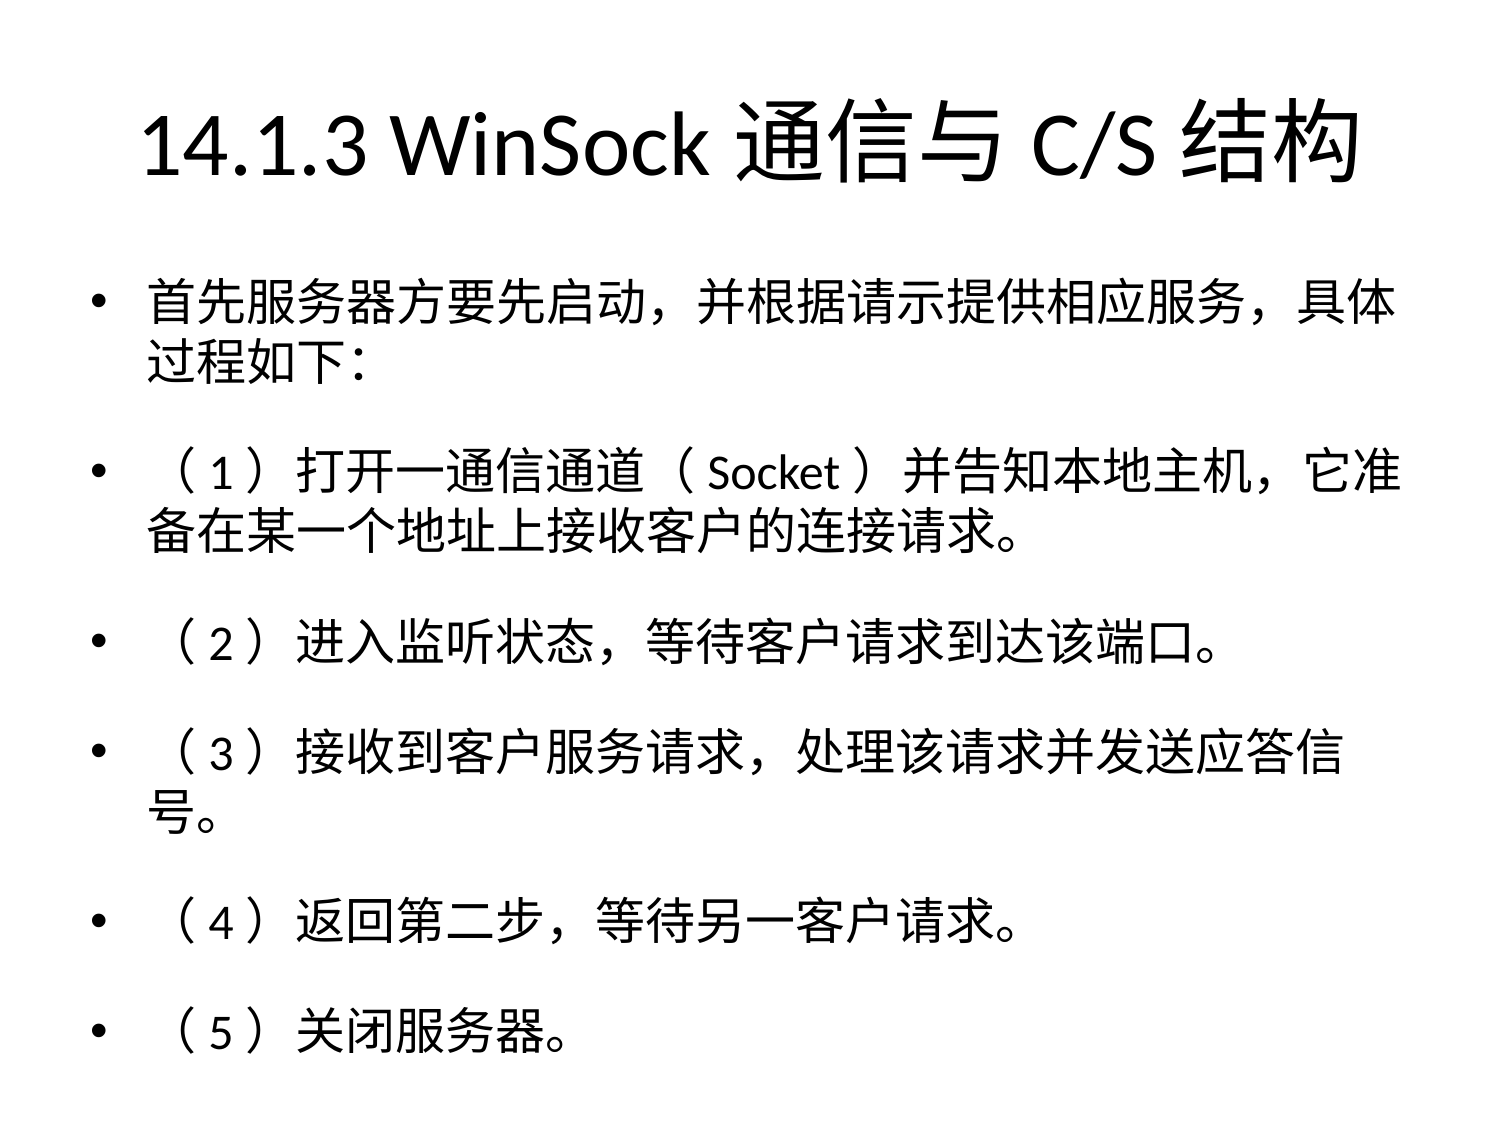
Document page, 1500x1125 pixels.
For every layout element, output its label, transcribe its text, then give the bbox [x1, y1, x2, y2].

list 首先服务器方要先启动，并根据请示提供相应服务，具体过程如下： （1）打开一通信通道（Socket）并告知本地主机，它准备在某一个地址上接收客户的连接请求。 （2）进入监听状态，等待客户请求到达该端口。 （3）接收到客户服务请求，处理该请求并发送应答信号。 （4）返回第二步，等待另一客户请求。 （5）关闭服务器。 [74, 262, 1426, 1006]
title 14.1.3 WinSock通信与C/S结构 [74, 44, 1426, 233]
